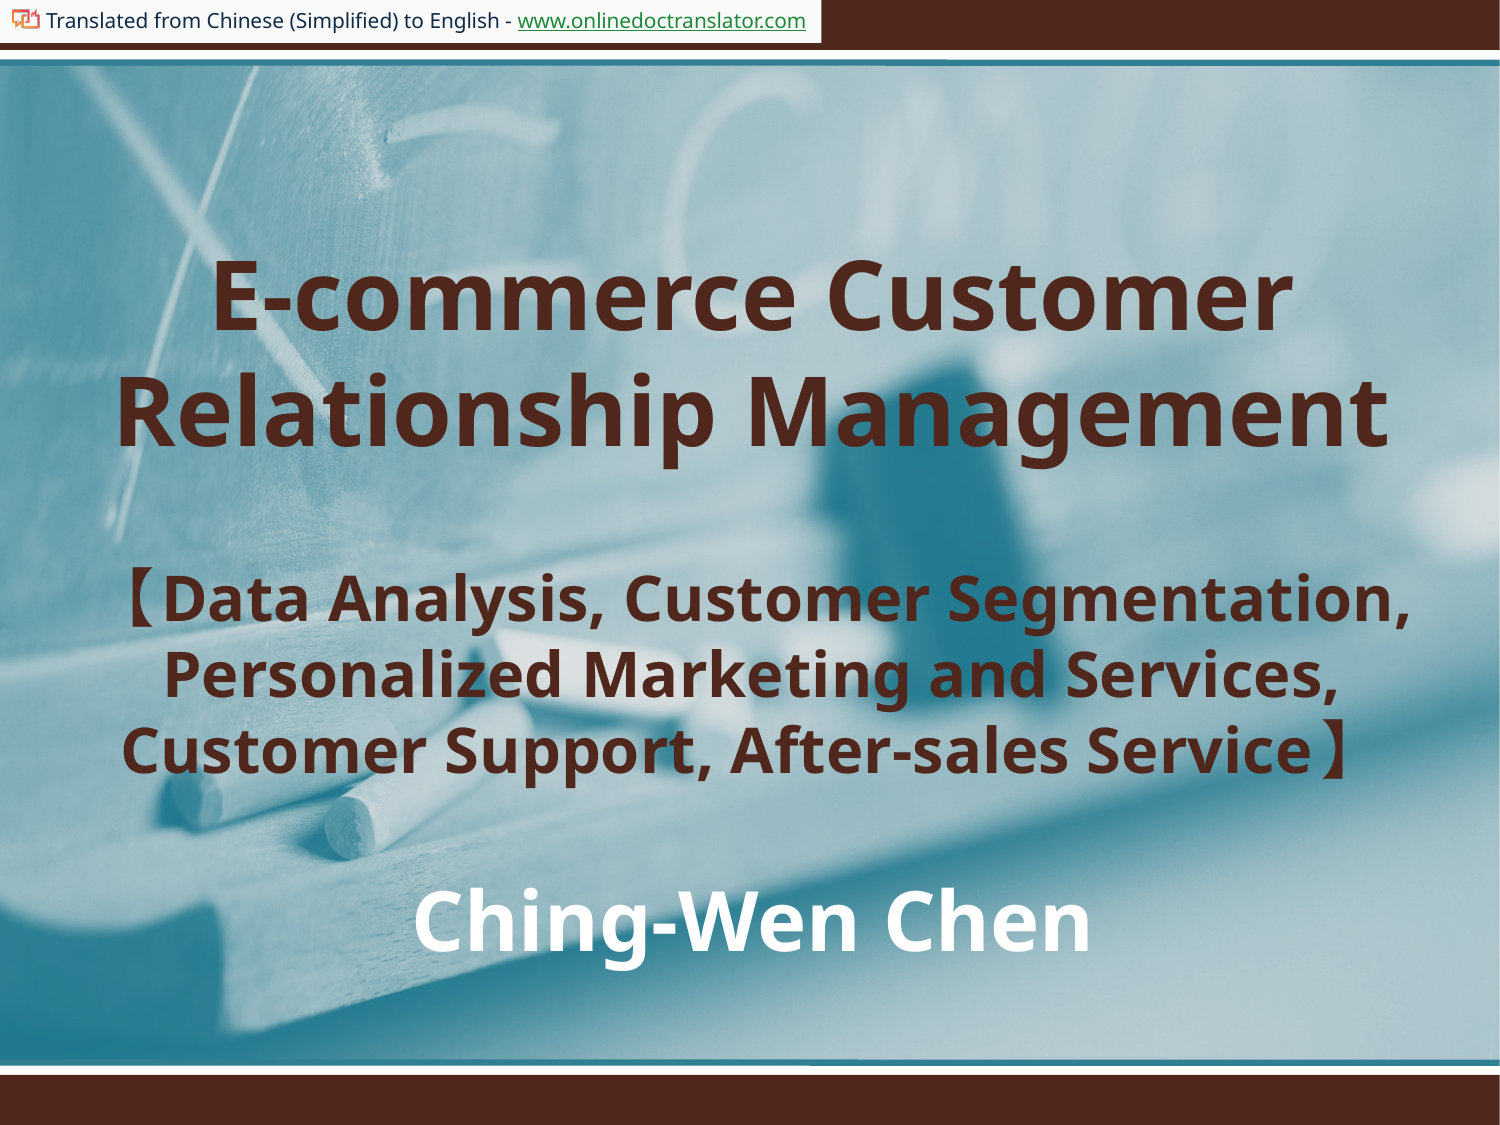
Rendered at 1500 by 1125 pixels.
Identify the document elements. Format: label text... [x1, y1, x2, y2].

text_box Translated from Chinese (Simplified) to English - www.onlinedoctranslator.com [0, 0, 822, 43]
subtitle E-commerce Customer Relationship Management 【Data Analysis, Customer Segmentation, Personalized Marketing and Services, Customer Support, After-sales Service】 [55, 167, 1449, 794]
picture [0, 5, 52, 36]
title Ching-Wen Chen [115, 861, 1391, 1010]
